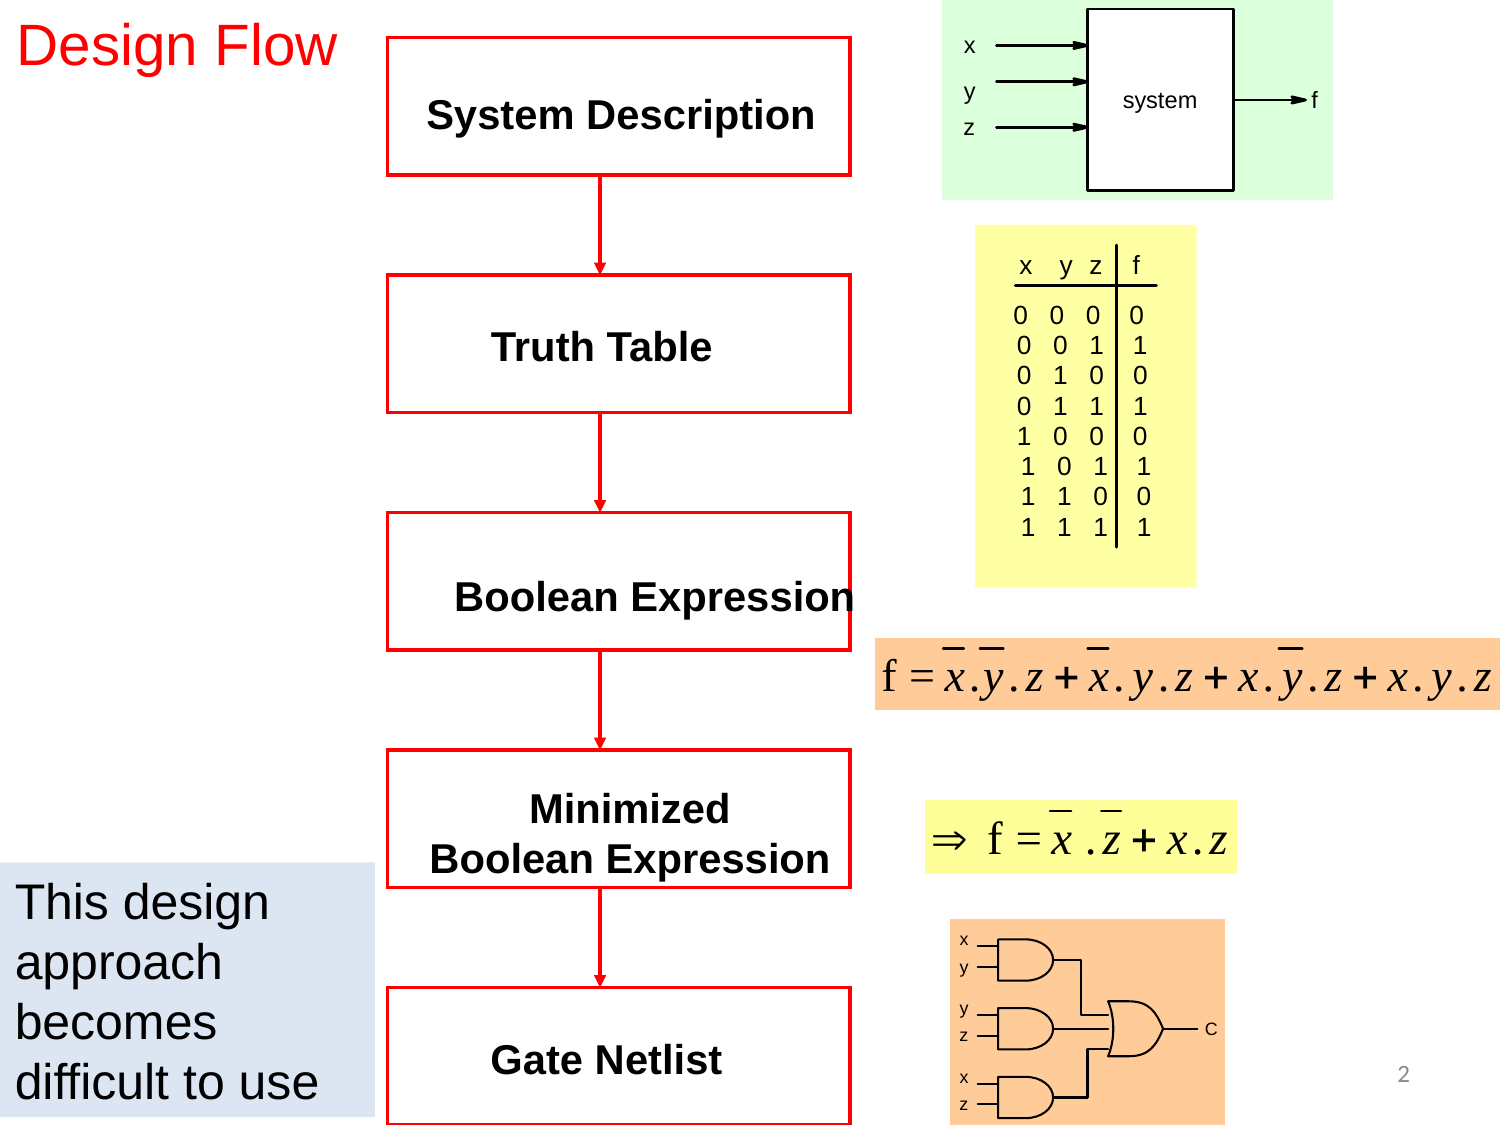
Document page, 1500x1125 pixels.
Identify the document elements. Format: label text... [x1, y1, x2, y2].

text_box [387, 887, 851, 1125]
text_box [387, 412, 873, 651]
slide_number 2 [1229, 1042, 1425, 1103]
text_box This design approach becomes difficult to use [0, 862, 375, 1118]
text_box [387, 649, 851, 887]
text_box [874, 637, 1500, 711]
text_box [387, 174, 851, 411]
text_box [387, 37, 851, 174]
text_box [941, 0, 1334, 201]
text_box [974, 224, 1197, 588]
text_box Design Flow [2, 0, 353, 85]
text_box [924, 799, 1238, 875]
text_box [949, 918, 1226, 1125]
